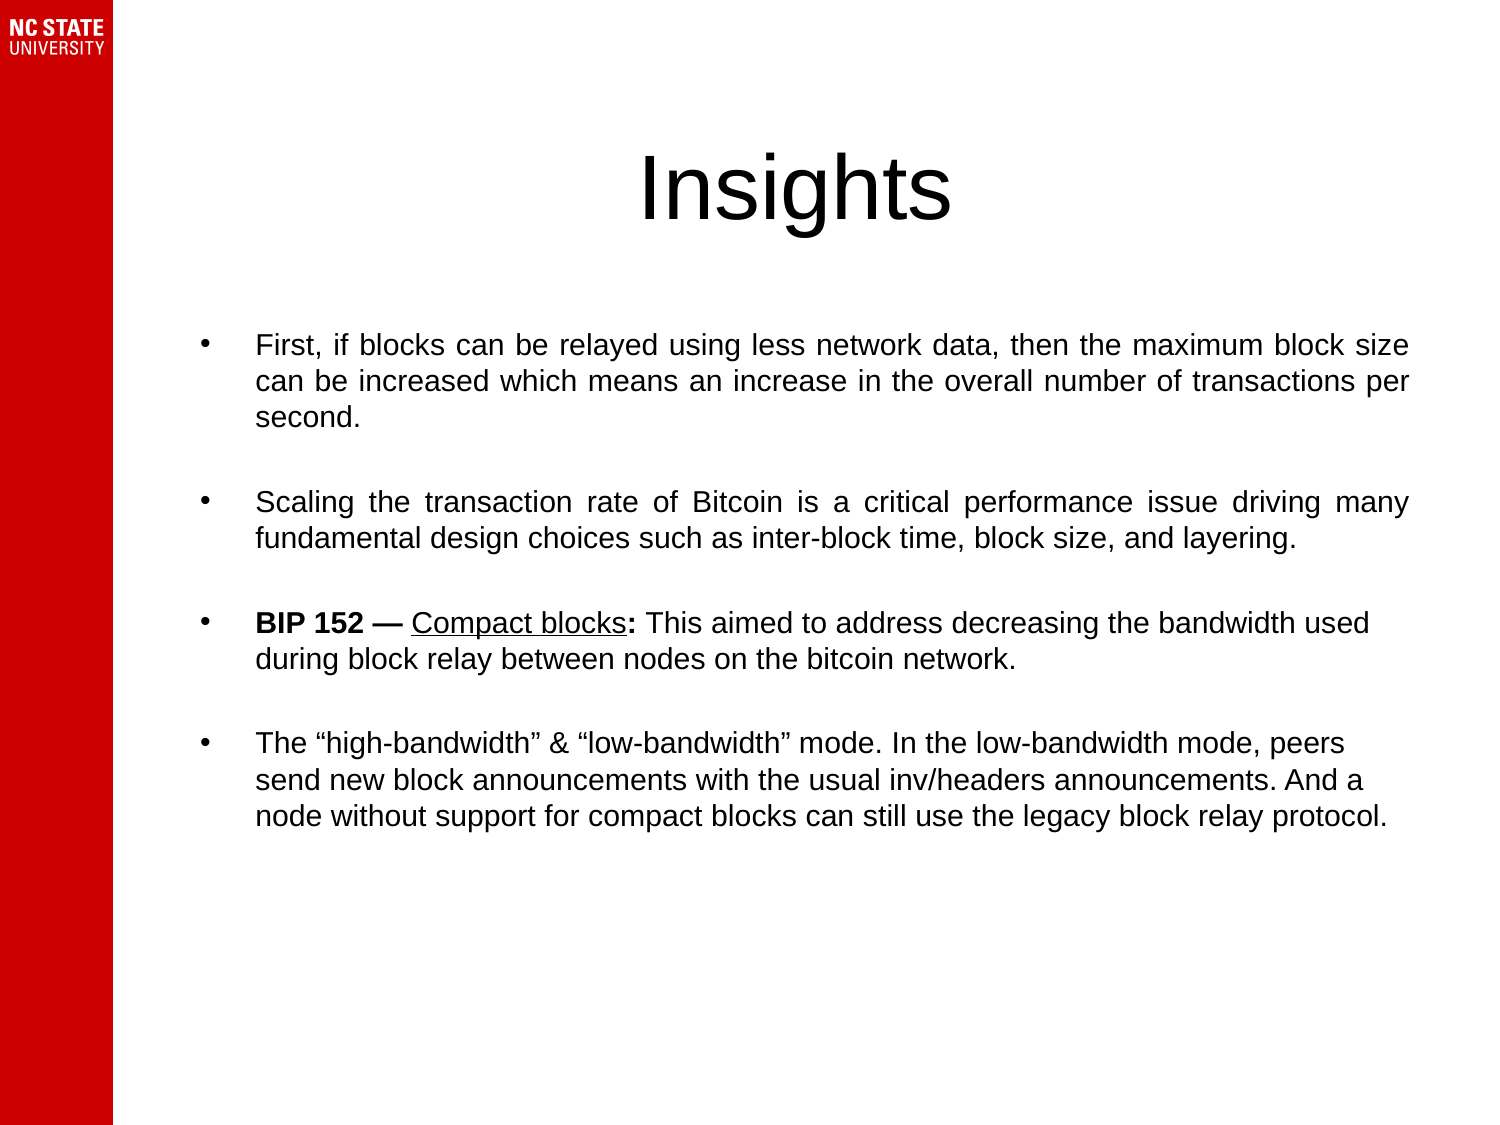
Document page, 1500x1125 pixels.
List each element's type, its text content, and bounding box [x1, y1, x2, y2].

picture [0, 0, 113, 1125]
title Insights [176, 88, 1416, 277]
list First, if blocks can be relayed using less network data, then the maximum block size can be increased which means an increase in the overall number of transactions per second. Scaling the transaction rate of Bitcoin is a critical performance issue driving many fundamental design choices such as inter-block time, block size, and layering. BIP 152 — Compact blocks: This aimed to address decreasing the bandwidth used during block relay between nodes on the bitcoin network. The “high-bandwidth” & “low-bandwidth” mode. In the low-bandwidth mode, peers send new block announcements with the usual inv/headers announcements. And a node without support for compact blocks can still use the legacy block relay protocol. [185, 275, 1425, 869]
